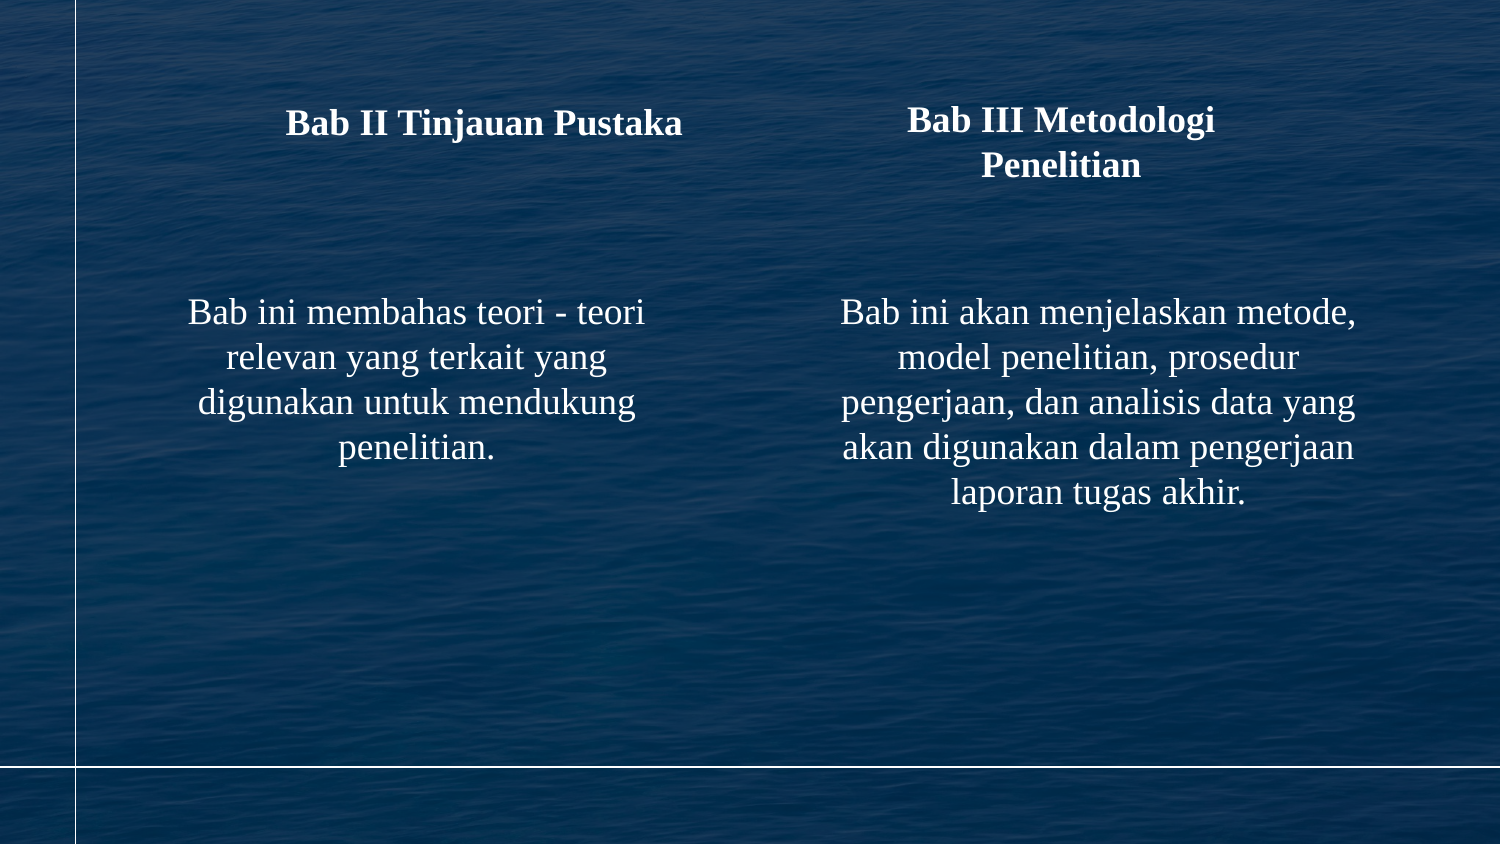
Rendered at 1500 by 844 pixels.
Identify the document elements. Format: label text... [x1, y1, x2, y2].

subtitle Bab ini membahas teori - teori relevan yang terkait yang digunakan untuk mendukung penelitian. [131, 272, 703, 500]
subtitle Bab II Tinjauan Pustaka [242, 126, 703, 218]
subtitle Bab III Metodologi Penelitian [831, 83, 1292, 261]
subtitle Bab ini akan menjelaskan metode, model penelitian, prosedur pengerjaan, dan analisis data yang akan digunakan dalam pengerjaan laporan tugas akhir. [797, 272, 1401, 439]
